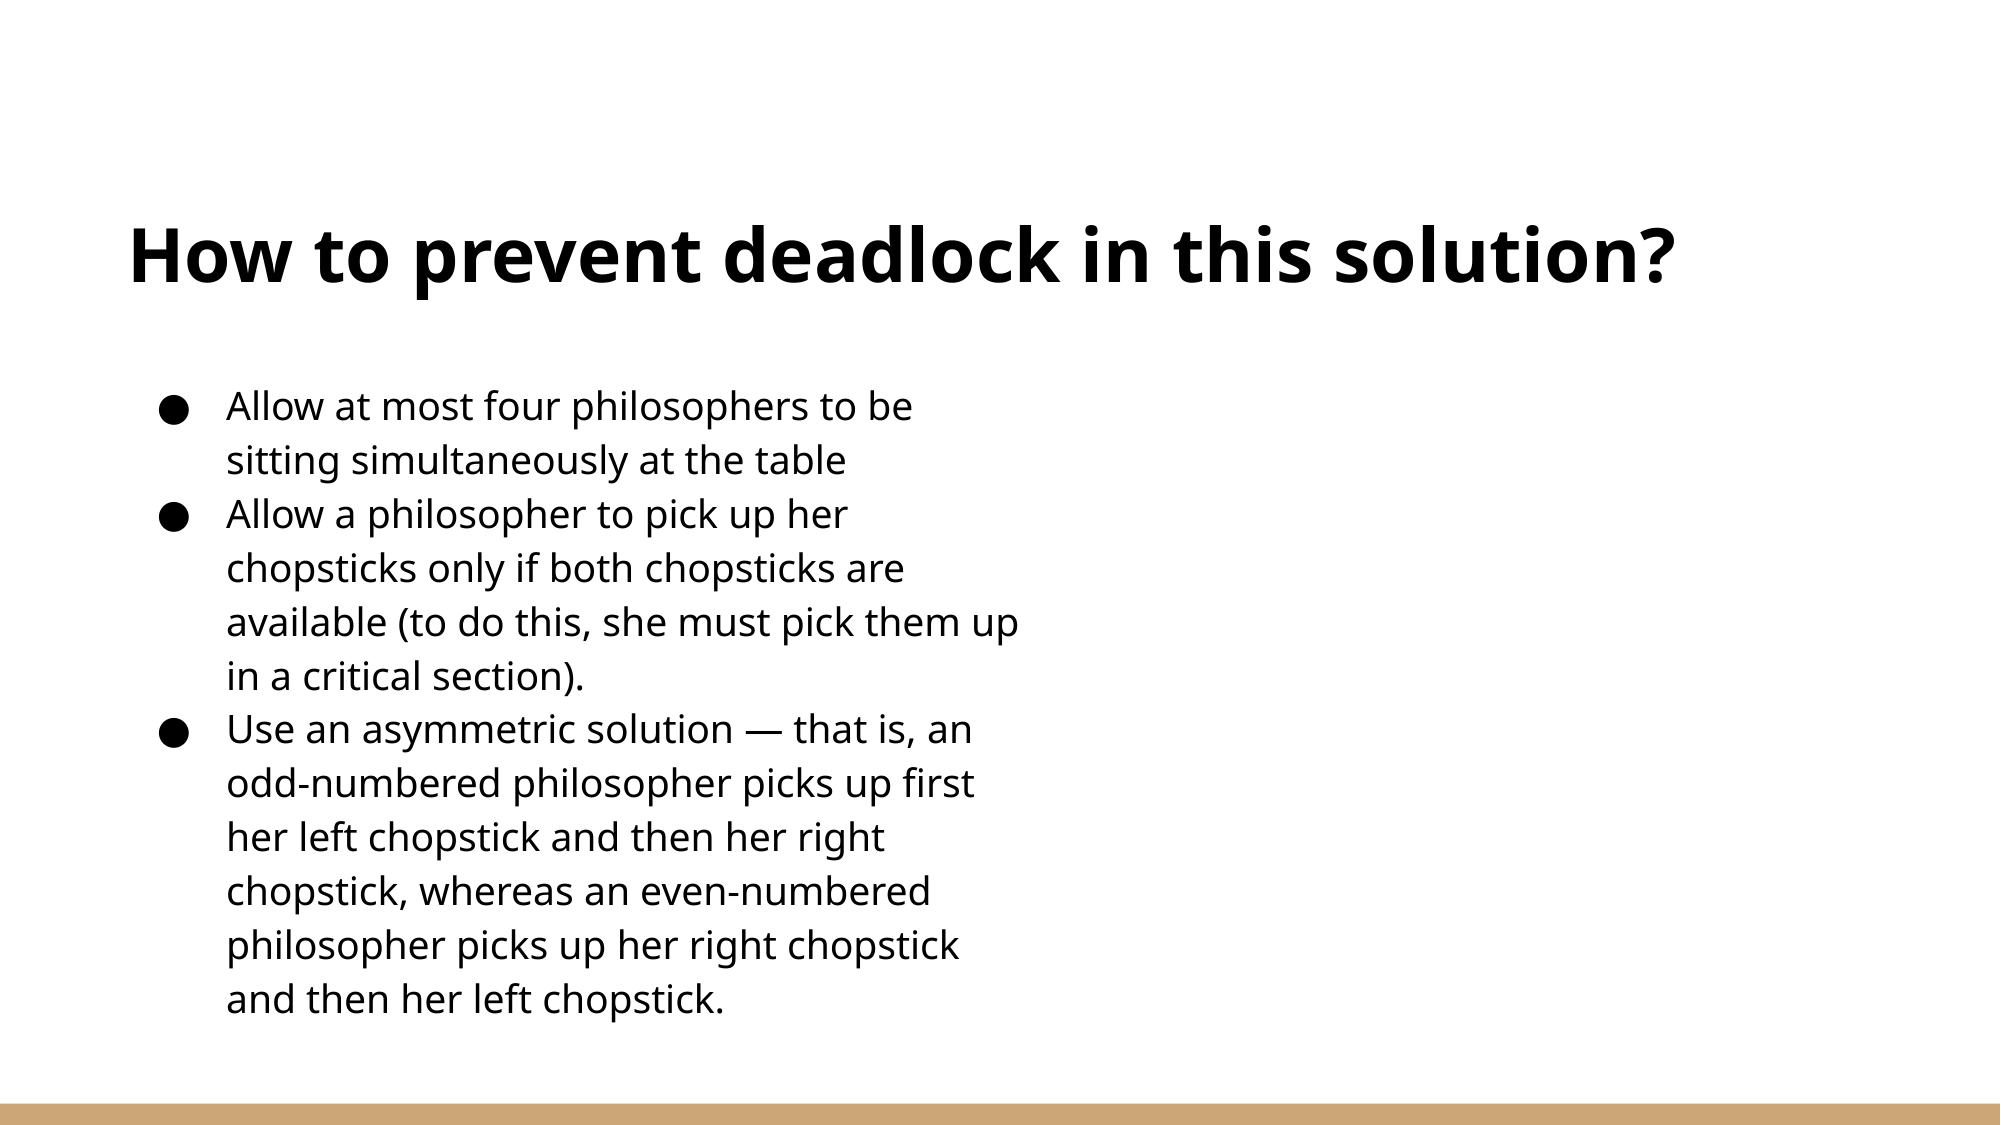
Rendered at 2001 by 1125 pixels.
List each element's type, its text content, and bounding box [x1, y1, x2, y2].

title How to prevent deadlock in this solution? [107, 99, 1721, 318]
list Allow at most four philosophers to be sitting simultaneously at the table Allow a philosopher to pick up her chopsticks only if both chopsticks are available (to do this, she must pick them up in a critical section). Use an asymmetric solution — that is, an odd-numbered philosopher picks up first her left chopstick and then her right chopstick, whereas an even-numbered philosopher picks up her right chopstick and then her left chopstick. [107, 354, 1051, 1043]
